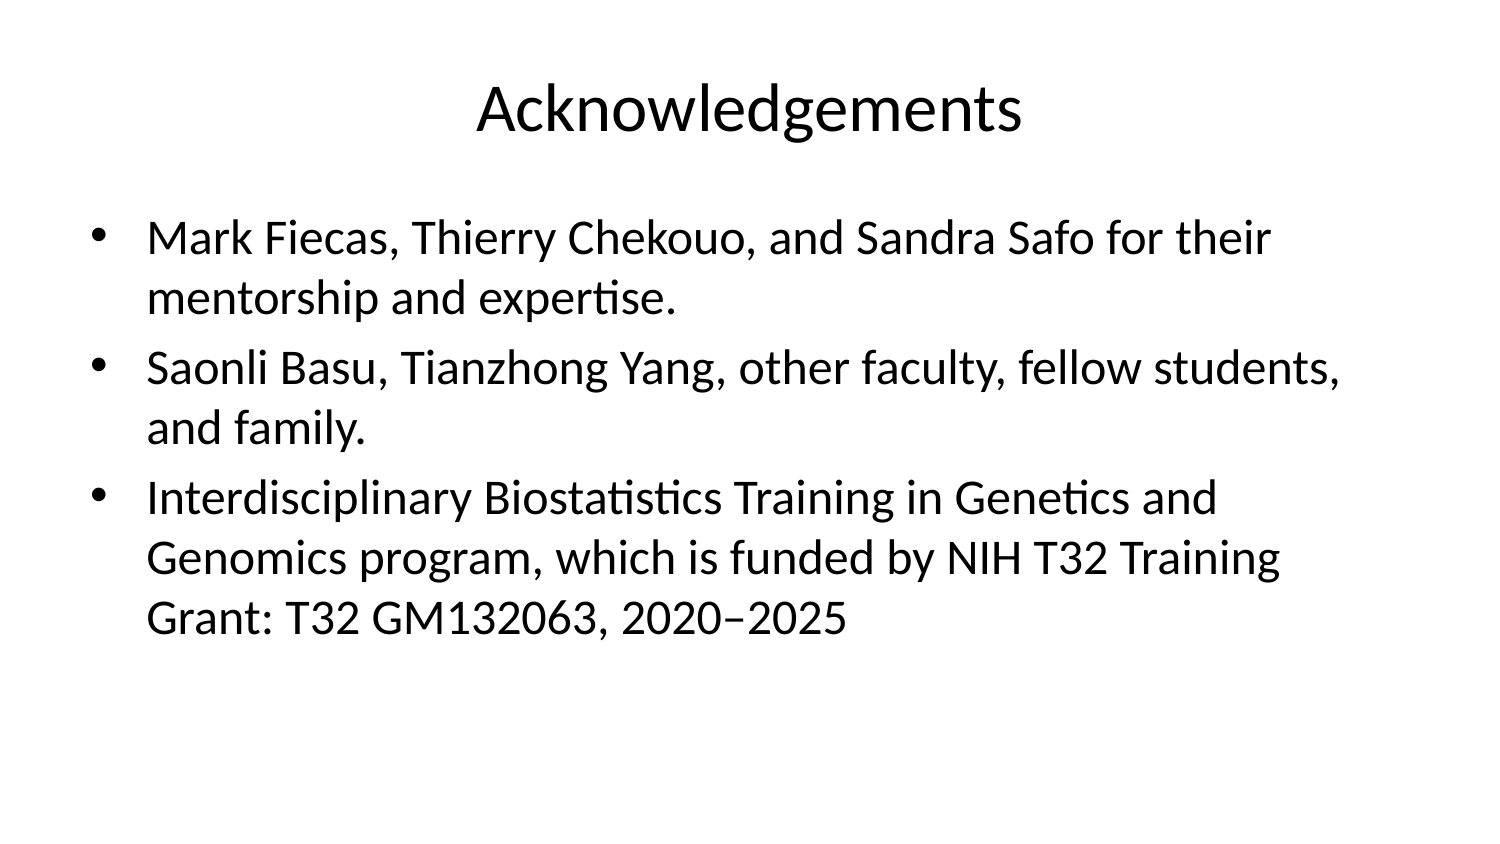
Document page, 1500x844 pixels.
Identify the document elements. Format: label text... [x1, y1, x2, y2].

list Mark Fiecas, Thierry Chekouo, and Sandra Safo for their mentorship and expertise. Saonli Basu, Tianzhong Yang, other faculty, fellow students, and family. Interdisciplinary Biostatistics Training in Genetics and Genomics program, which is funded by NIH T32 Training Grant: T32 GM132063, 2020–2025 [75, 196, 1425, 754]
title Acknowledgements [75, 33, 1425, 175]
